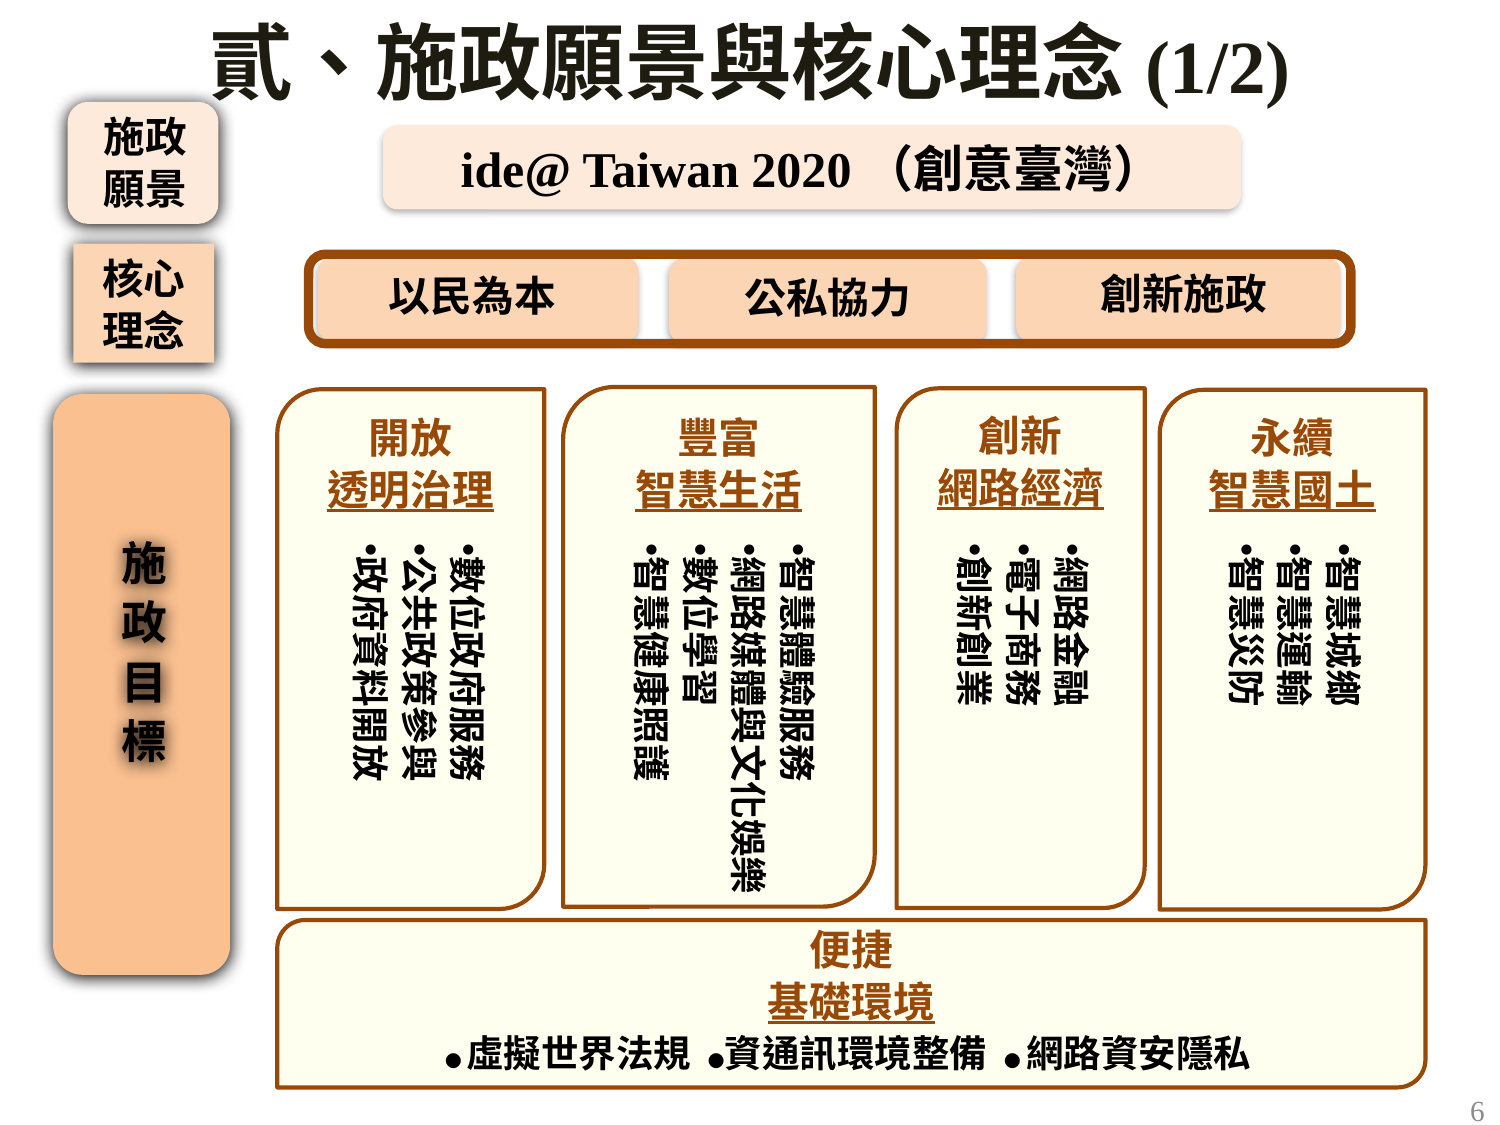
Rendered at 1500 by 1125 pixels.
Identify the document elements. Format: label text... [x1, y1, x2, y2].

text_box 貳、施政願景與核心理念(1/2) [0, 0, 1500, 119]
text_box 創新施政 [1010, 260, 1358, 325]
text_box [76, 221, 210, 225]
text_box [308, 254, 1351, 344]
text_box ide@ Taiwan 2020（創意臺灣） [382, 125, 1242, 210]
text_box [66, 119, 72, 218]
text_box 以民為本 [324, 262, 621, 327]
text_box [52, 393, 231, 976]
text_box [276, 919, 1426, 1088]
text_box 核心理念 [73, 243, 215, 363]
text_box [276, 386, 1426, 919]
text_box 公私協力 [661, 264, 995, 330]
slide_number 6 [1374, 1091, 1500, 1125]
text_box 施政願景 [72, 101, 219, 221]
